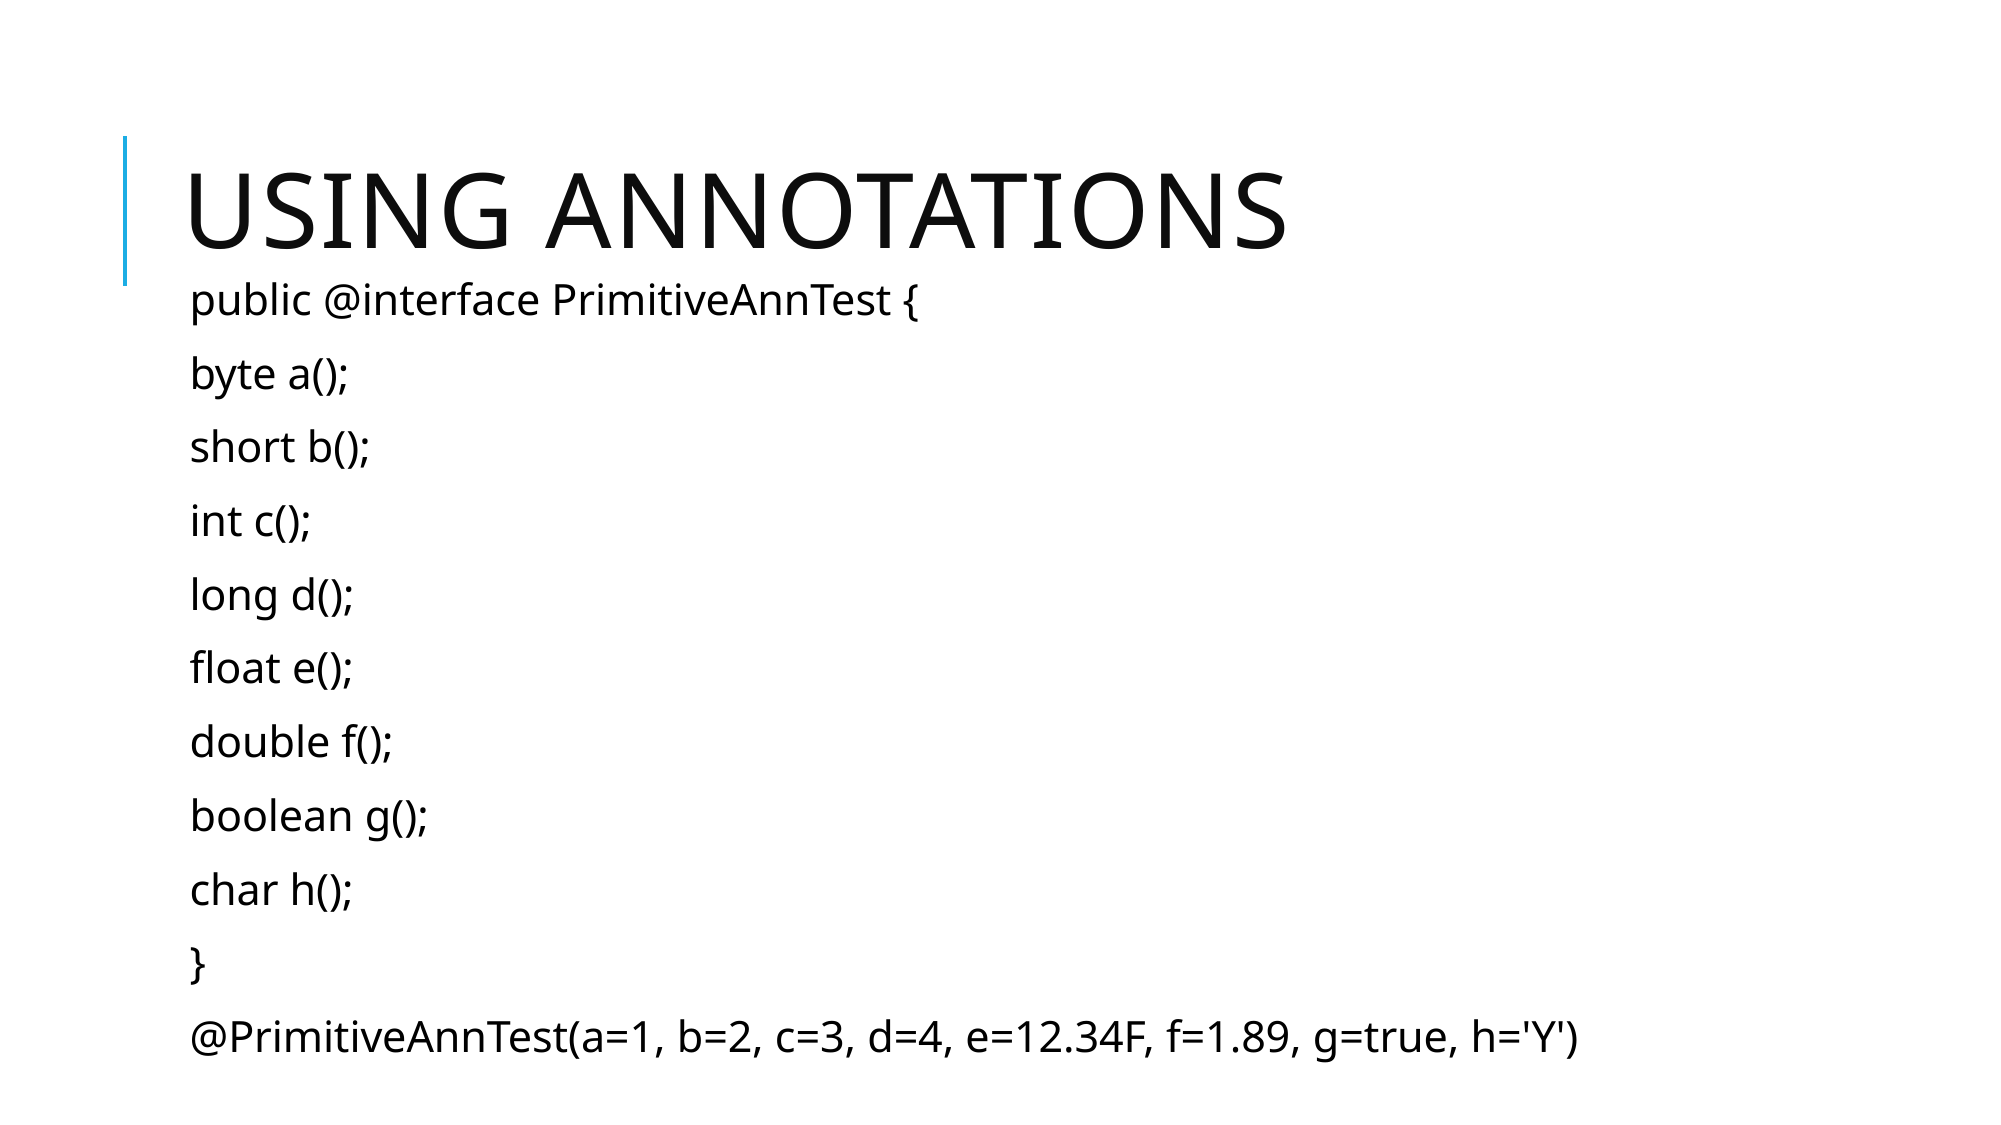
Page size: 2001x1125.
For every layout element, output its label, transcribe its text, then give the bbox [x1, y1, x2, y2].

list public @interface PrimitiveAnnTest { byte a(); short b(); int c(); long d(); float e(); double f(); boolean g(); char h(); } @PrimitiveAnnTest(a=1, b=2, c=3, d=4, e=12.34F, f=1.89, g=true, h='Y') [168, 270, 1763, 1075]
title Using Annotations [168, 96, 1763, 270]
